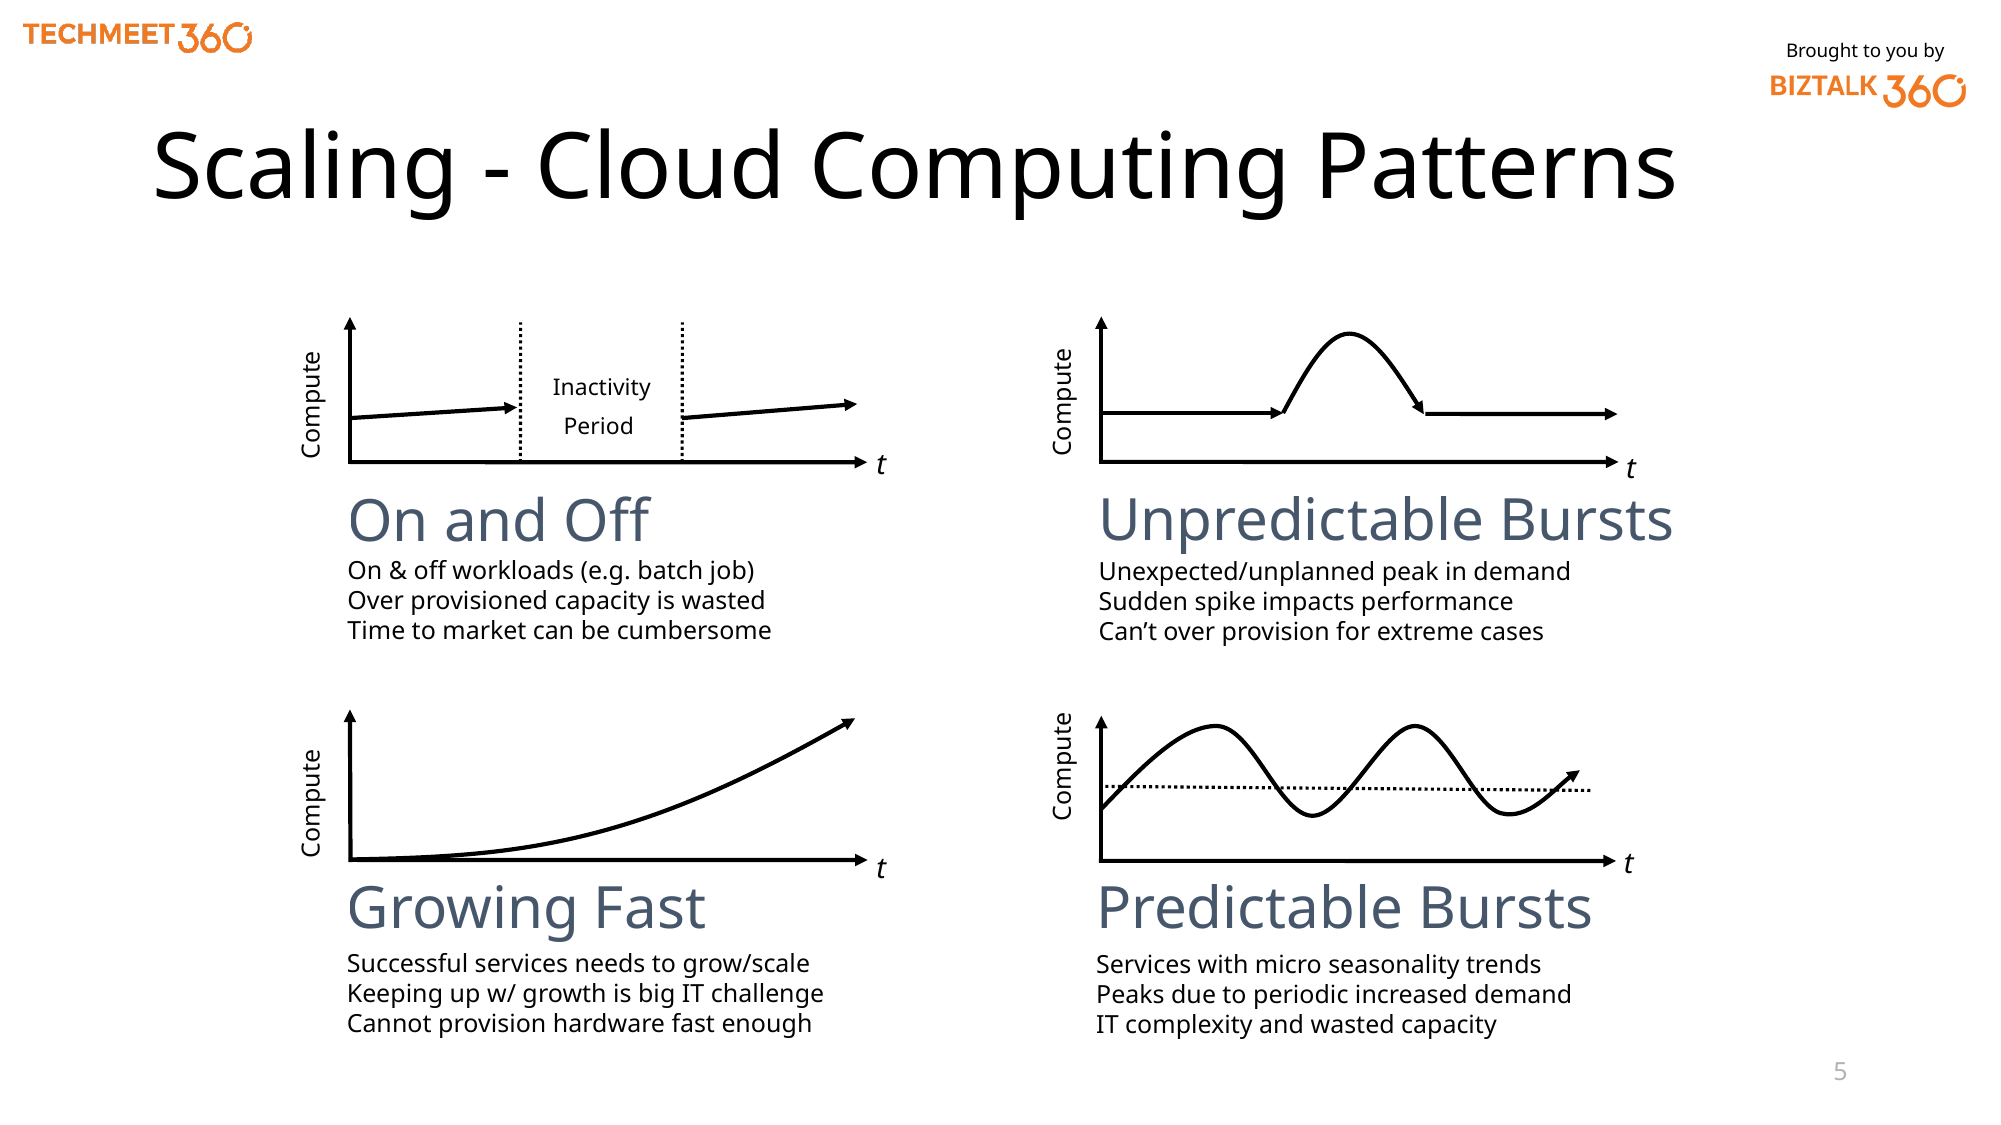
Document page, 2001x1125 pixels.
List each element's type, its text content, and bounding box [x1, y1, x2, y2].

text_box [346, 884, 859, 1039]
title Scaling - Cloud Computing Patterns [137, 59, 1863, 278]
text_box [294, 316, 911, 487]
slide_number 5 [1412, 1042, 1863, 1103]
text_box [347, 483, 941, 646]
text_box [1098, 483, 1726, 647]
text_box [1046, 315, 1661, 483]
picture [23, 22, 252, 53]
picture [1863, 74, 1966, 108]
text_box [294, 709, 911, 884]
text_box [1096, 871, 1743, 1040]
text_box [1046, 679, 1659, 879]
